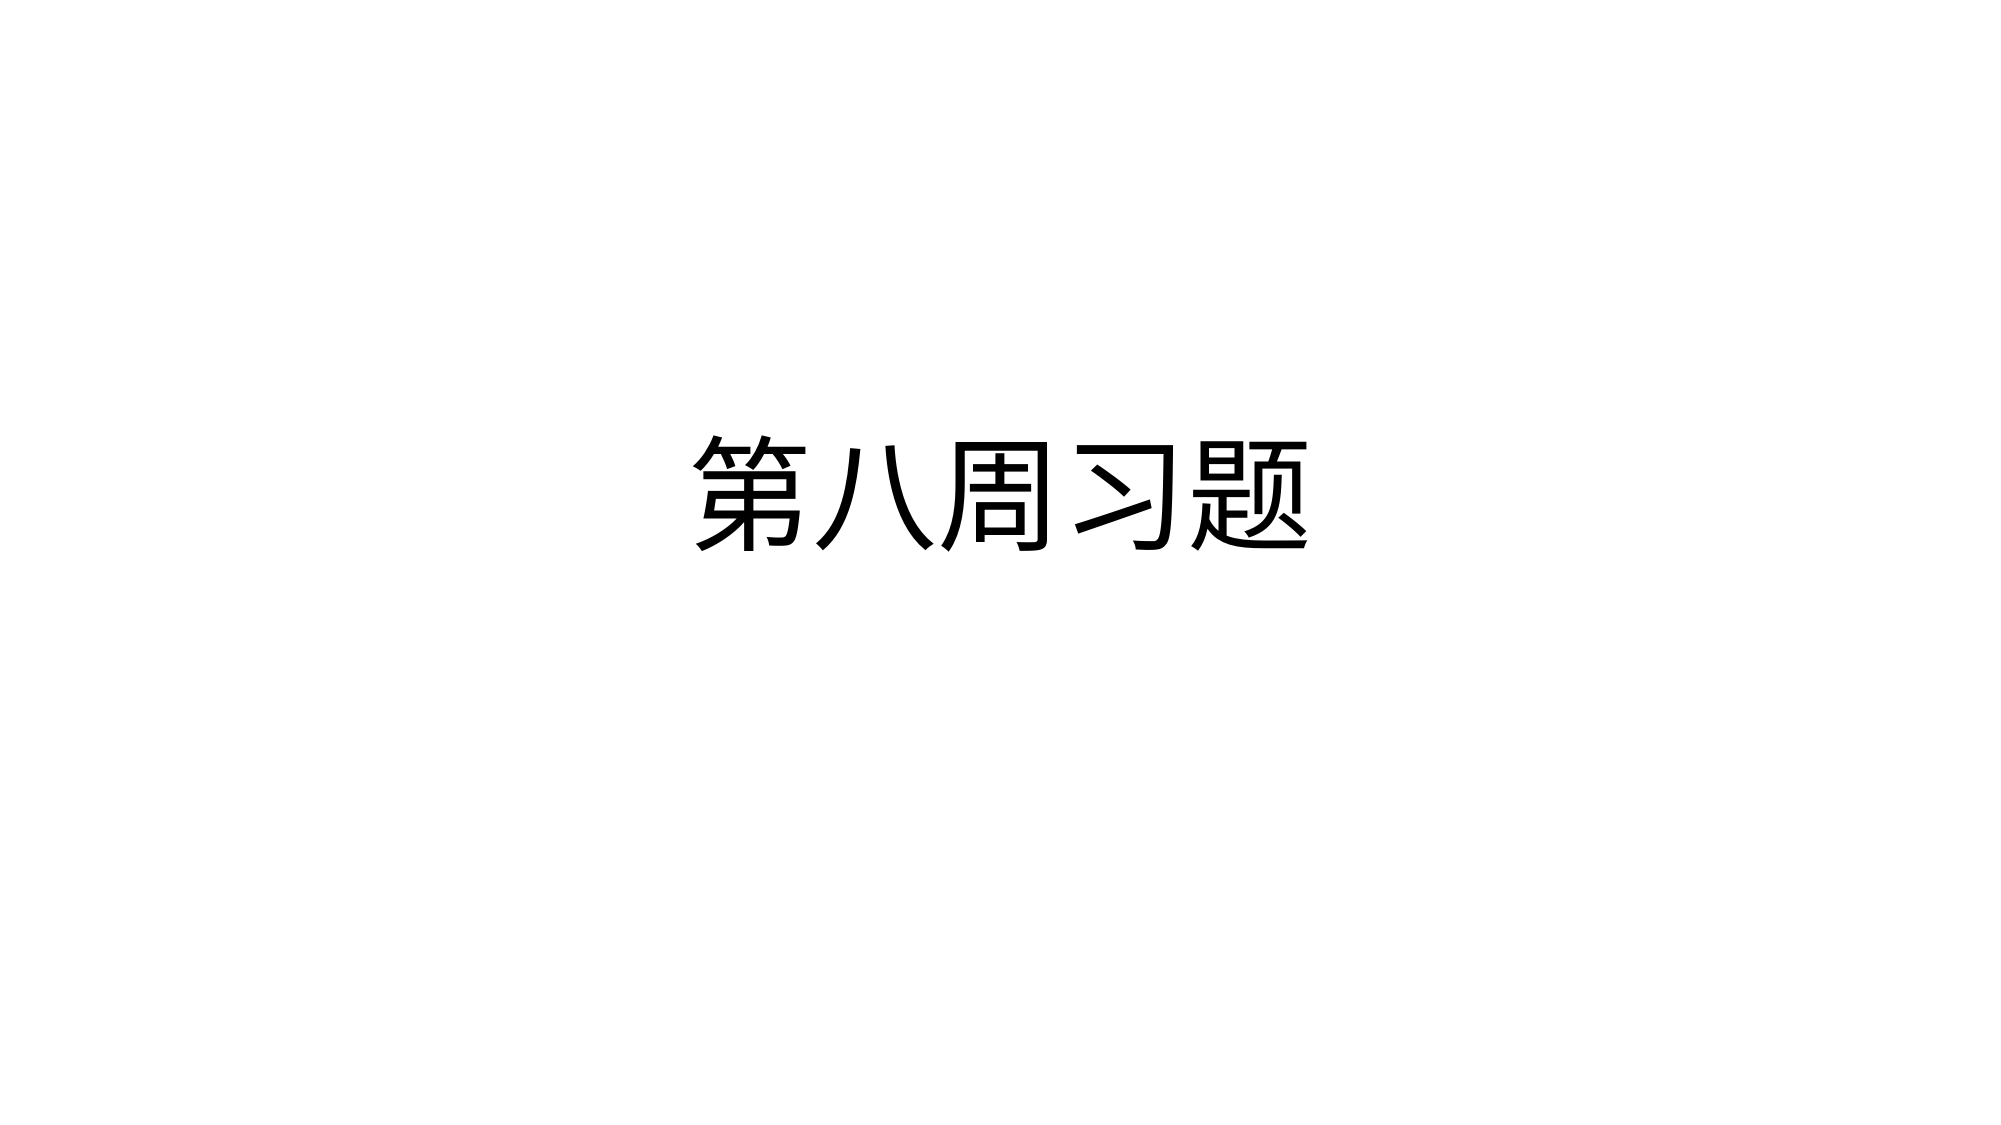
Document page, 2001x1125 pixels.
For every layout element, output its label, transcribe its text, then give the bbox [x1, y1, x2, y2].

title 第八周习题 [249, 184, 1750, 576]
